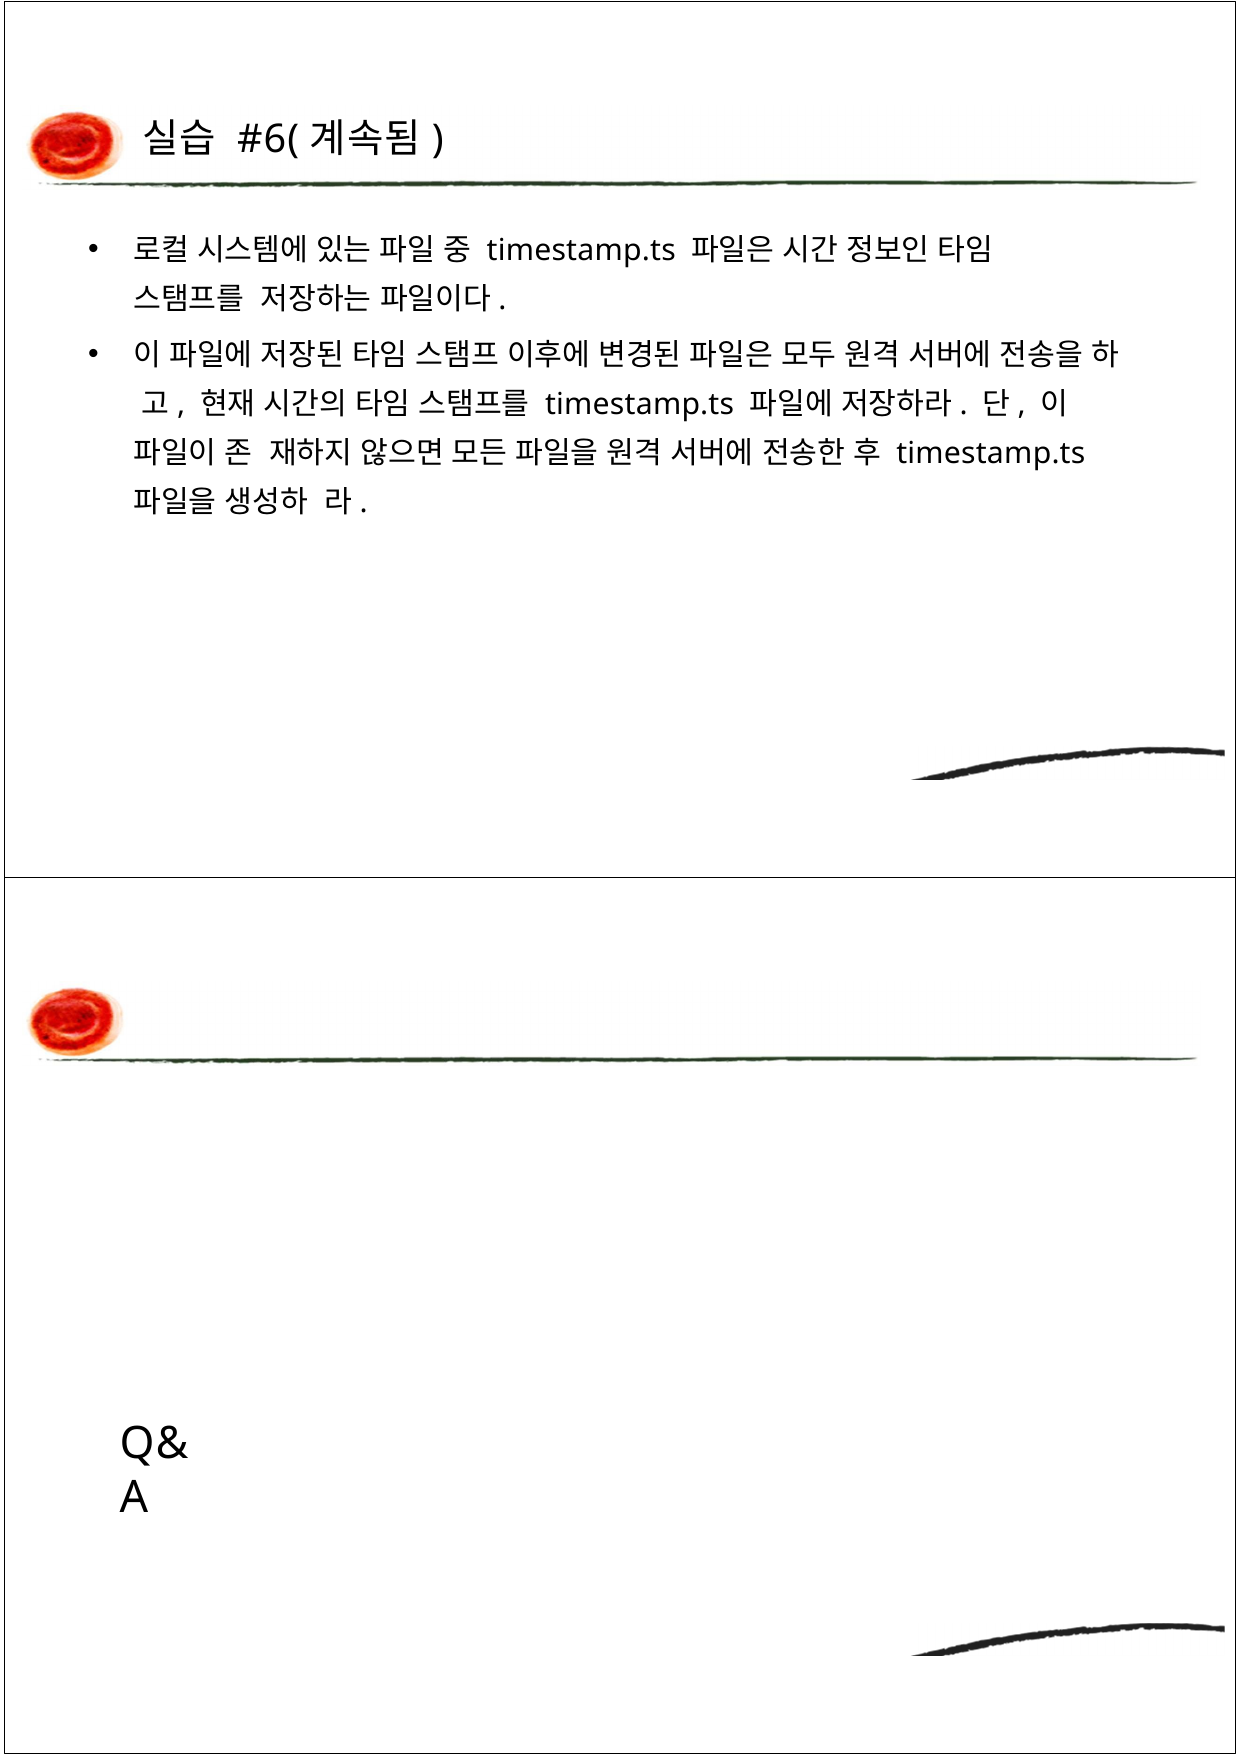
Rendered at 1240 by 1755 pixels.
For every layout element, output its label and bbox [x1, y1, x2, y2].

text_box [4, 877, 1236, 1753]
text_box [4, 1, 1236, 877]
